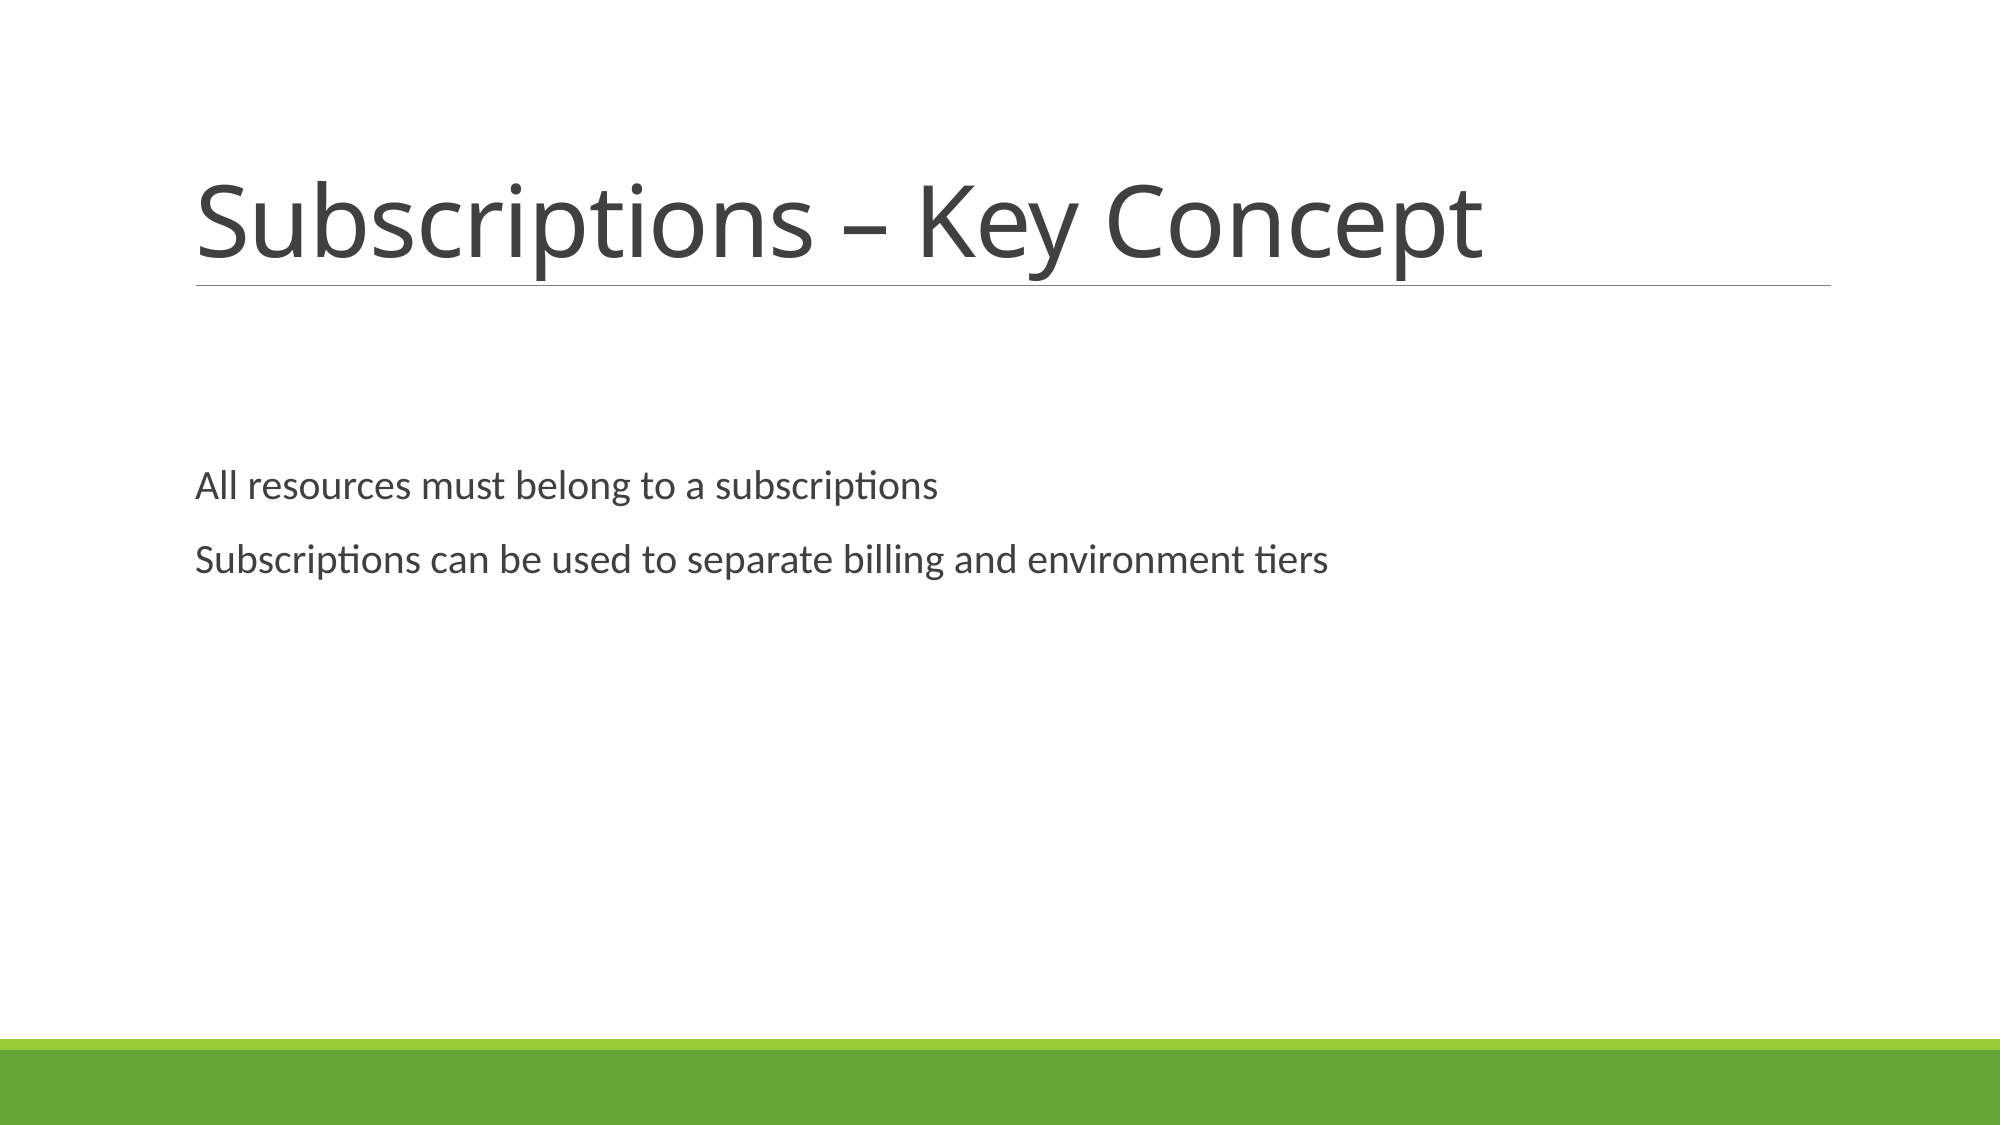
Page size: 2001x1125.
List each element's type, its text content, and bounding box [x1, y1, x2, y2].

title Subscriptions – Key Concept [180, 47, 1830, 285]
list All resources must belong to a subscriptions Subscriptions can be used to separate billing and environment tiers [180, 302, 1830, 963]
